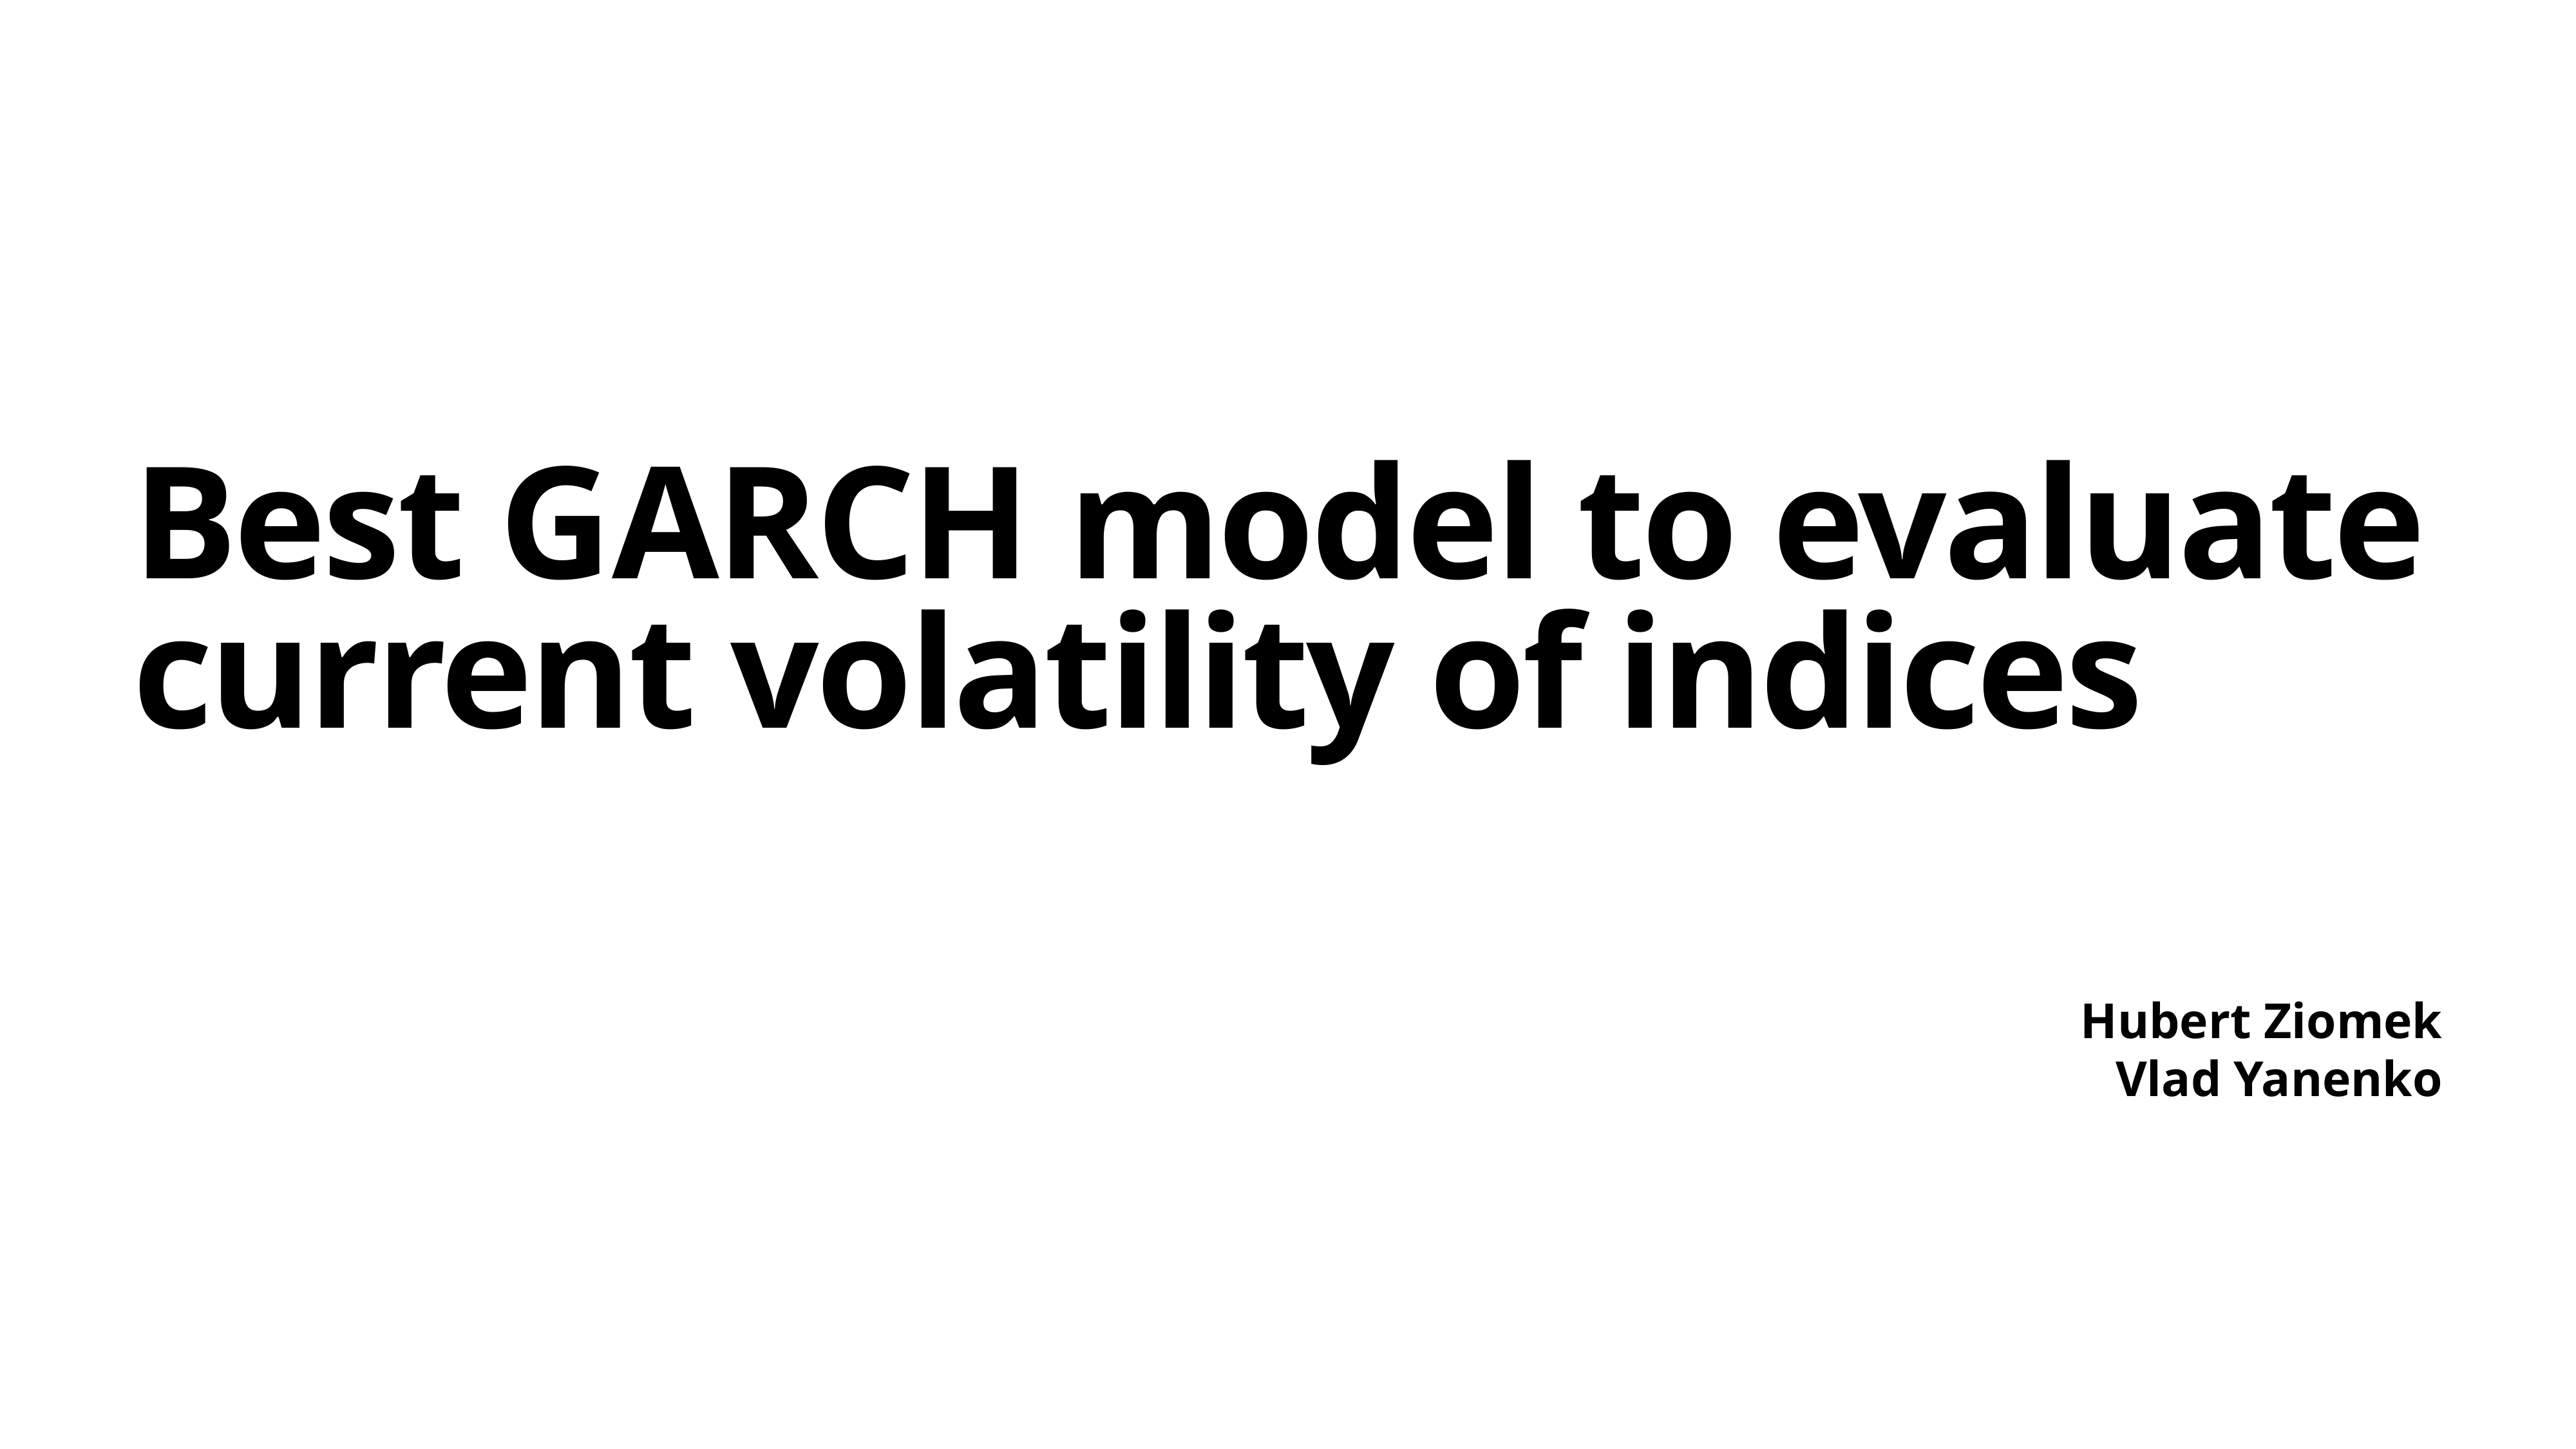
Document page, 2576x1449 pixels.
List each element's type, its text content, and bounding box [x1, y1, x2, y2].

subtitle Hubert Ziomek Vlad Yanenko [126, 984, 2448, 1253]
title Best GARCH model to evaluate current volatility of indices [127, 271, 2449, 764]
